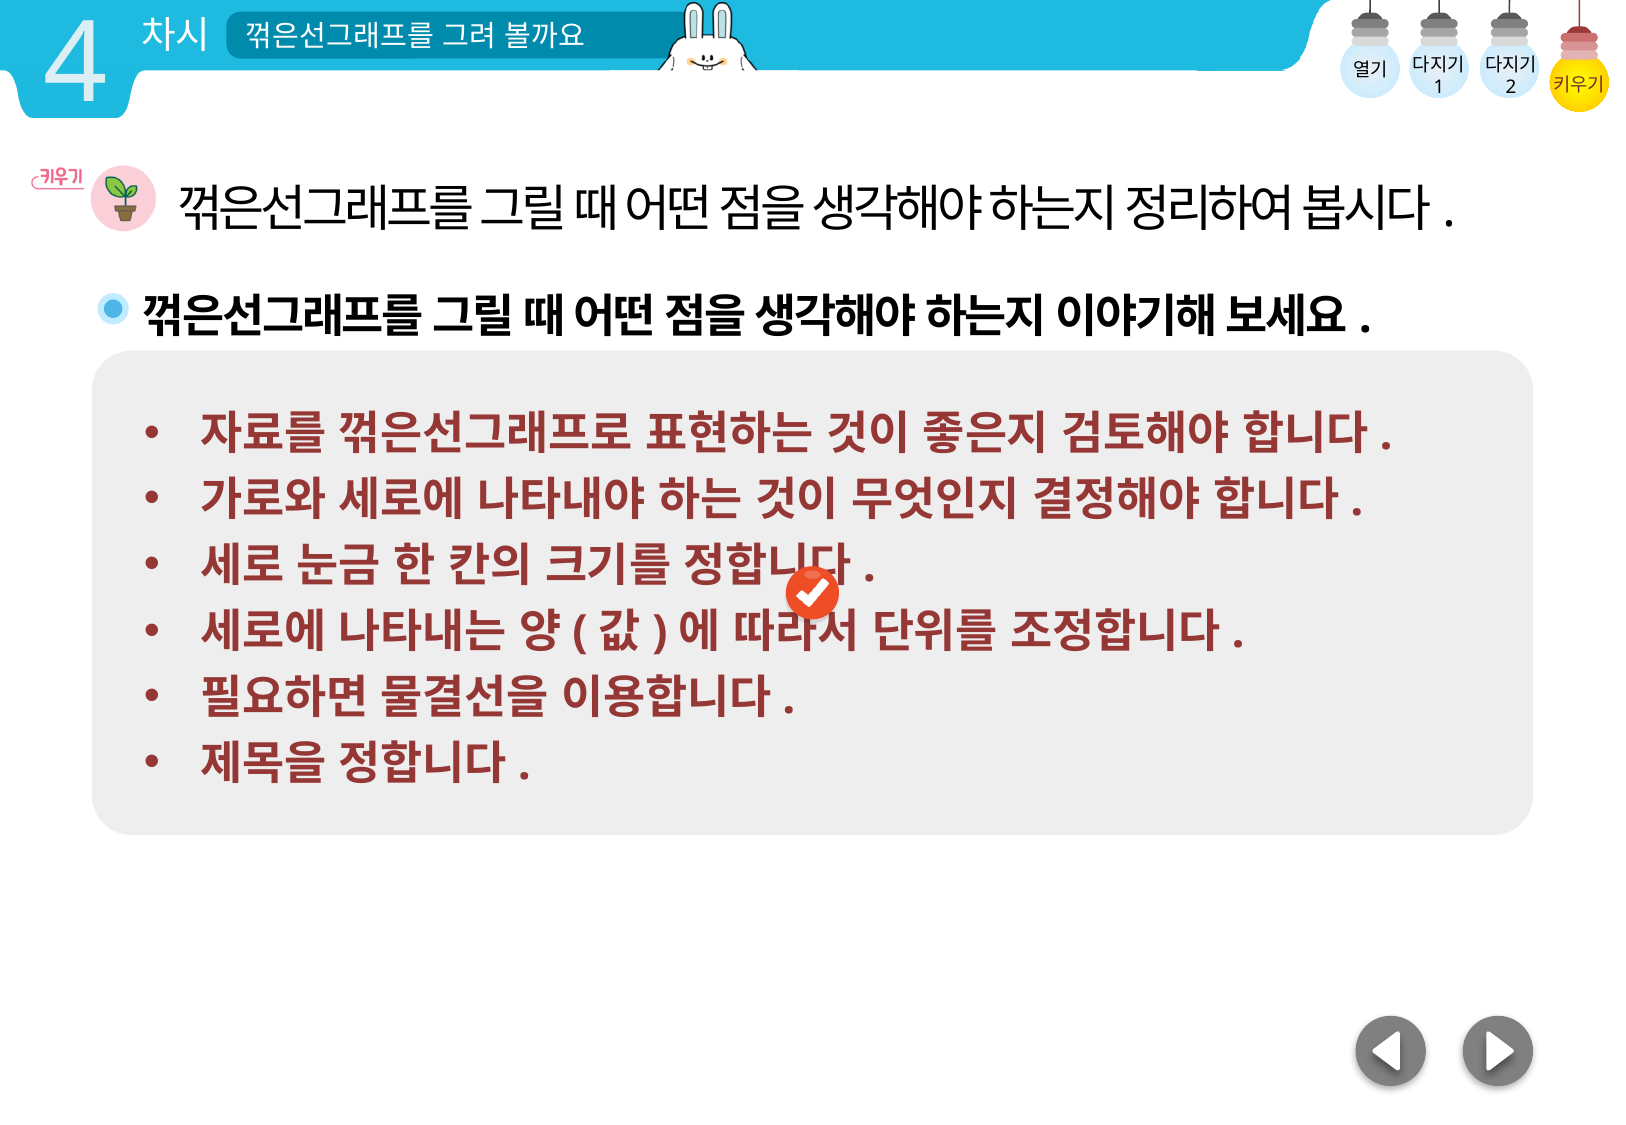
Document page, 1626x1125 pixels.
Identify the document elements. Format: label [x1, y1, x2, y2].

text_box [785, 565, 840, 620]
text_box [1355, 1015, 1534, 1087]
text_box [1196, 0, 1622, 112]
text_box [91, 267, 1534, 836]
picture [3, 70, 145, 118]
picture [656, 2, 758, 70]
picture [55, 70, 84, 74]
text_box [20, 152, 1593, 246]
